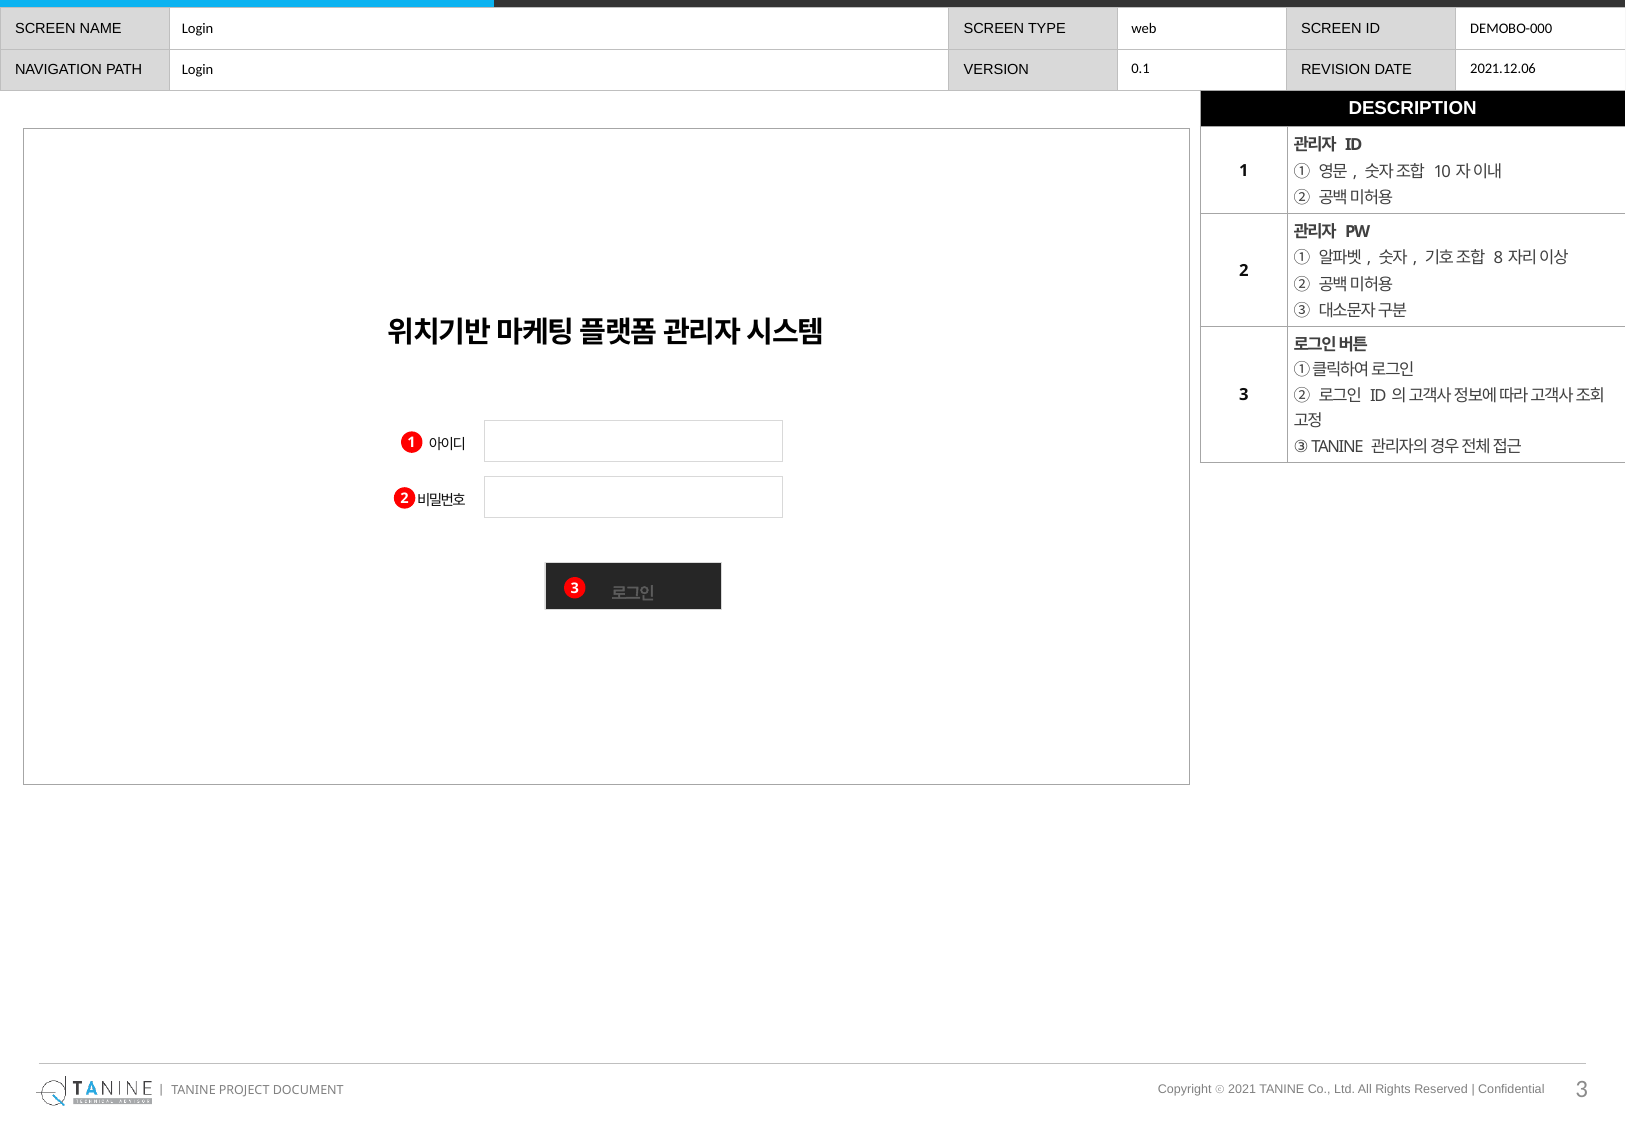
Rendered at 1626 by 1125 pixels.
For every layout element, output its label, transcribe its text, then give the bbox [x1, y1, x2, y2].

picture [36, 1076, 152, 1106]
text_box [349, 420, 783, 518]
table_cell 로그인 버튼 ① 클릭하여 로그인 ② 로그인 ID의 고객사 정보에 따라 고객사 조회 고정 ③ TANINE 관리자의 경우 전체 접근 [1288, 327, 1625, 462]
table_header DESCRIPTION [1201, 91, 1625, 126]
table_cell 1 [1201, 127, 1287, 213]
text_box 위치기반 마케팅 플랫폼 관리자 시스템 [372, 305, 840, 356]
list DEMOBO-000 [1455, 8, 1624, 48]
table_cell 3 [1201, 327, 1287, 462]
text_box 3 [564, 577, 586, 599]
list 0.1 [1116, 48, 1286, 90]
text_box 로그인 [544, 562, 722, 610]
list Login [166, 49, 950, 91]
table_cell 관리자 PW ① 알파벳, 숫자, 기호 조합 8자리 이상 ② 공백 미허용 ③ 대소문자 구분 [1288, 214, 1625, 326]
title Login [166, 8, 950, 49]
slide_number 3 [1237, 1057, 1604, 1118]
table_cell 2 [1201, 214, 1287, 326]
table_cell 관리자 ID ① 영문, 숫자 조합 10자 이내 ② 공백 미허용 [1288, 127, 1625, 213]
list 2021.12.06 [1455, 48, 1624, 90]
text_box [22, 128, 1190, 786]
list web [1116, 8, 1286, 48]
